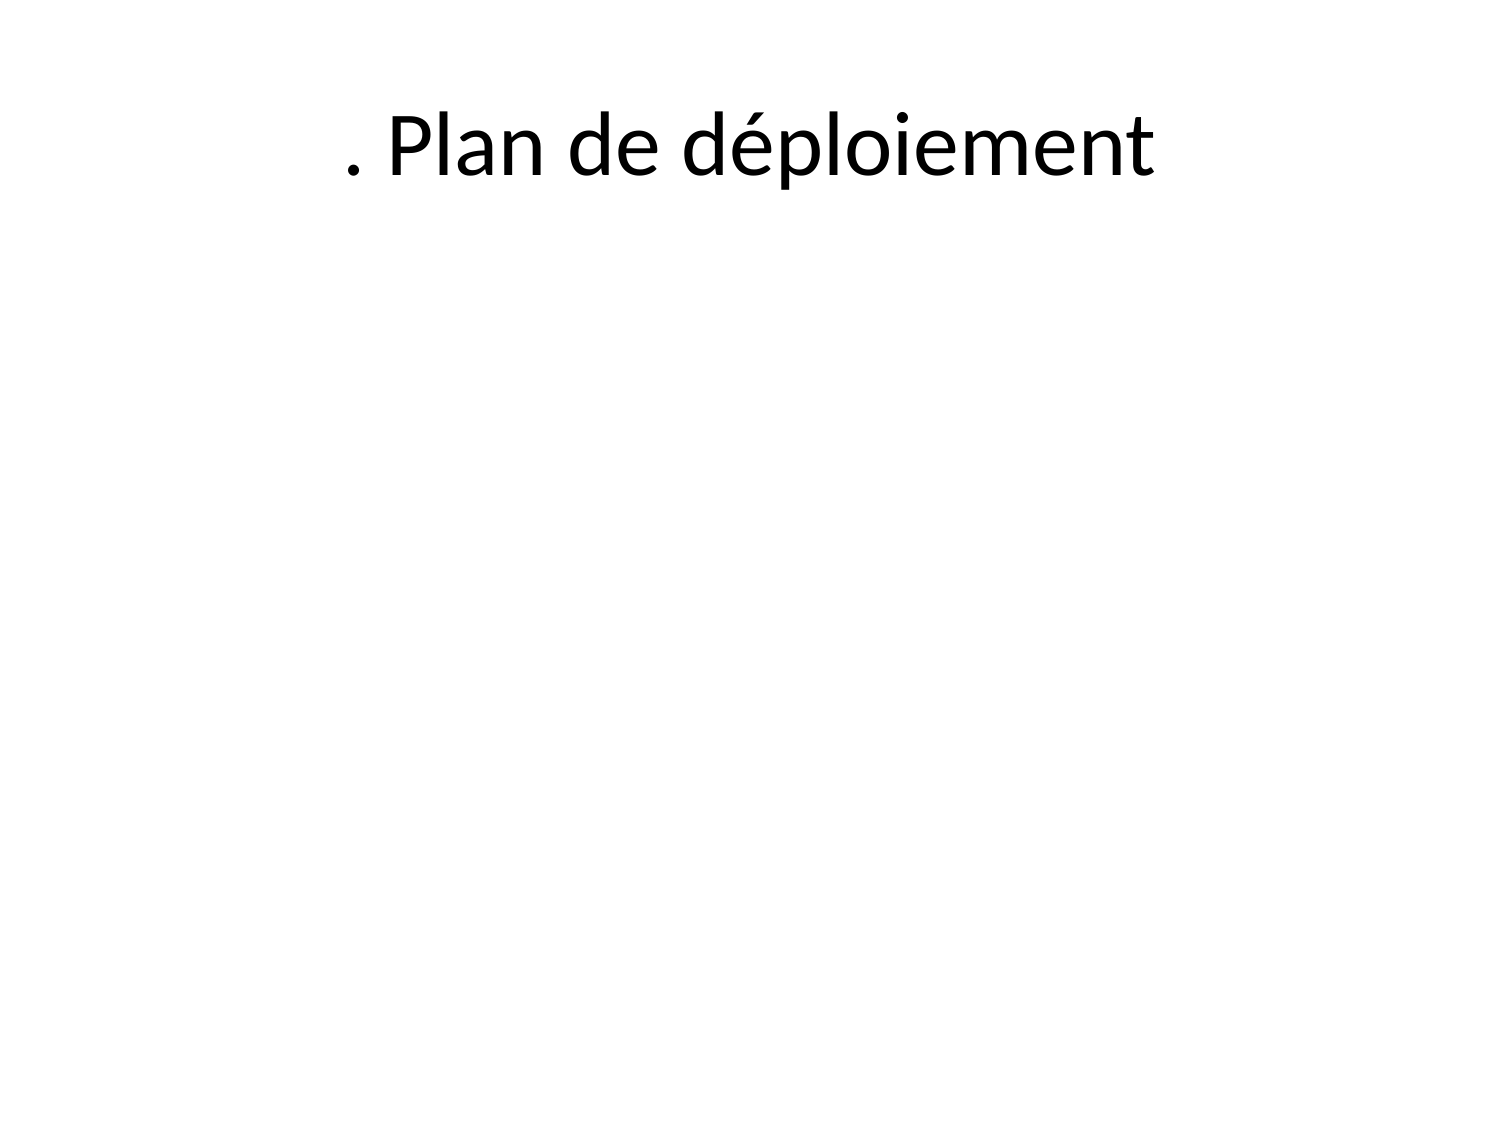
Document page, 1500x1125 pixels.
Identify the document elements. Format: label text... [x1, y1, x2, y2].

title . Plan de déploiement [75, 45, 1425, 233]
